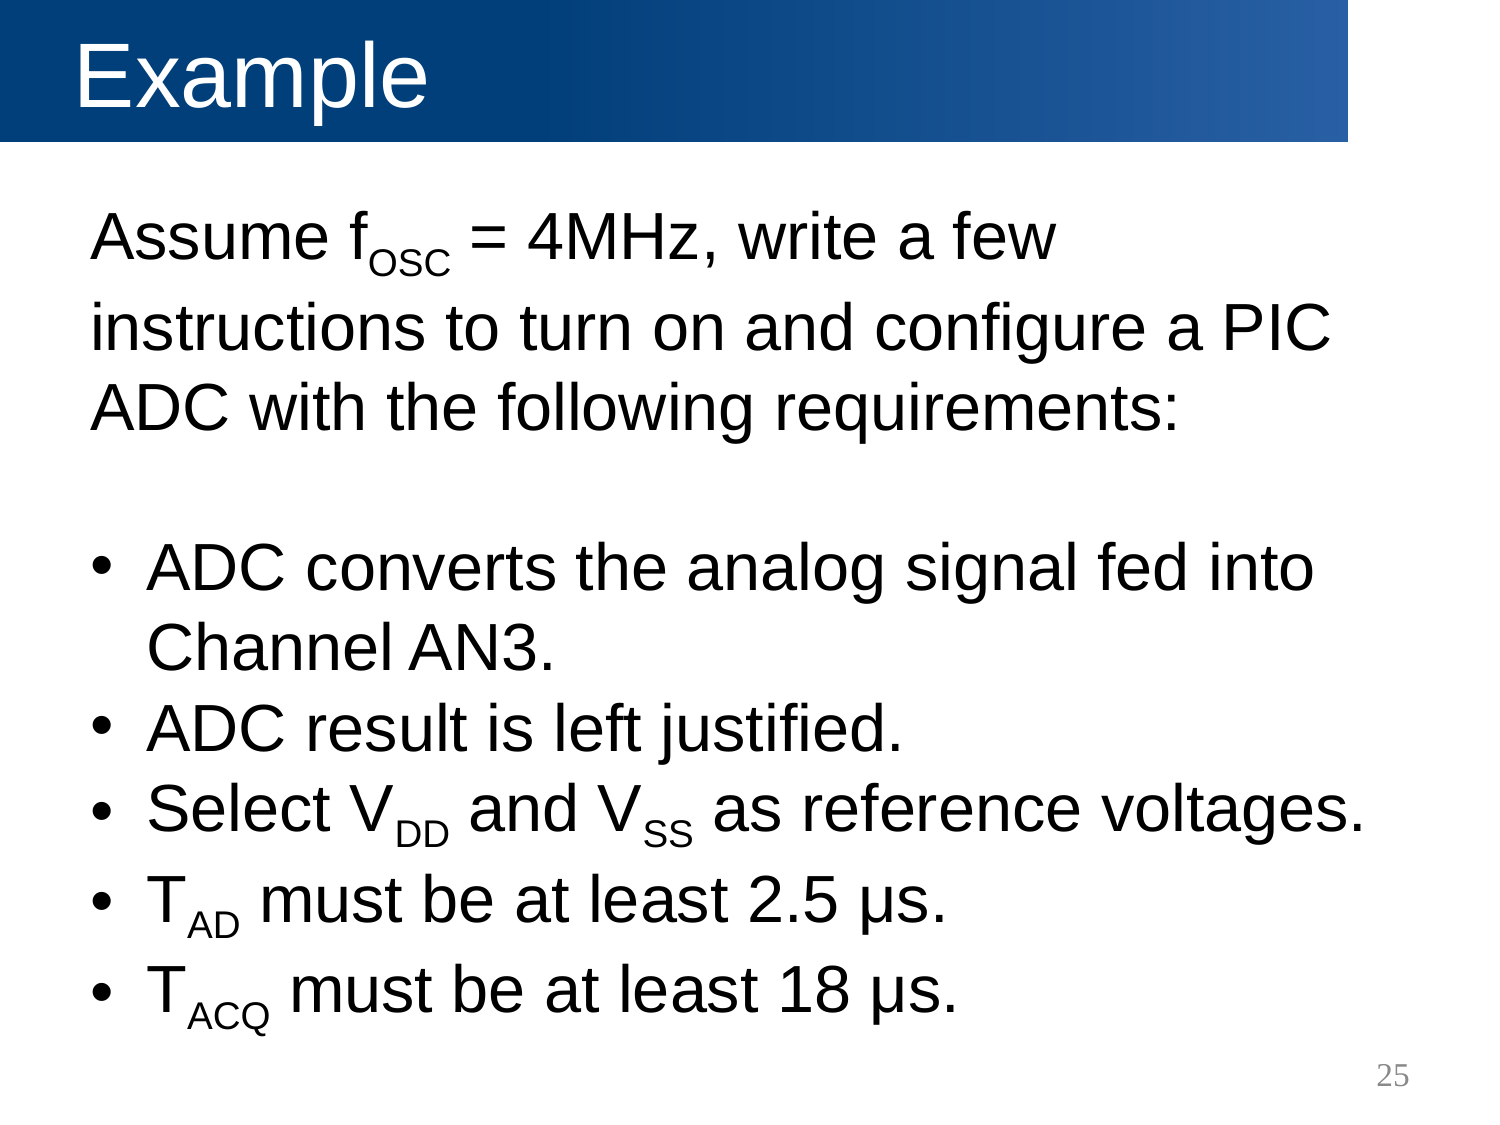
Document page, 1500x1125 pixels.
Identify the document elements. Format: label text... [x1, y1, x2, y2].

title Example [0, 0, 1348, 142]
list Assume fOSC = 4MHz, write a few instructions to turn on and configure a PIC ADC with the following requirements: ADC converts the analog signal fed into Channel AN3. ADC result is left justified. Select VDD and VSS as reference voltages. TAD must be at least 2.5 μs. TACQ must be at least 18 μs. [75, 185, 1425, 1046]
slide_number 25 [1074, 1042, 1425, 1103]
